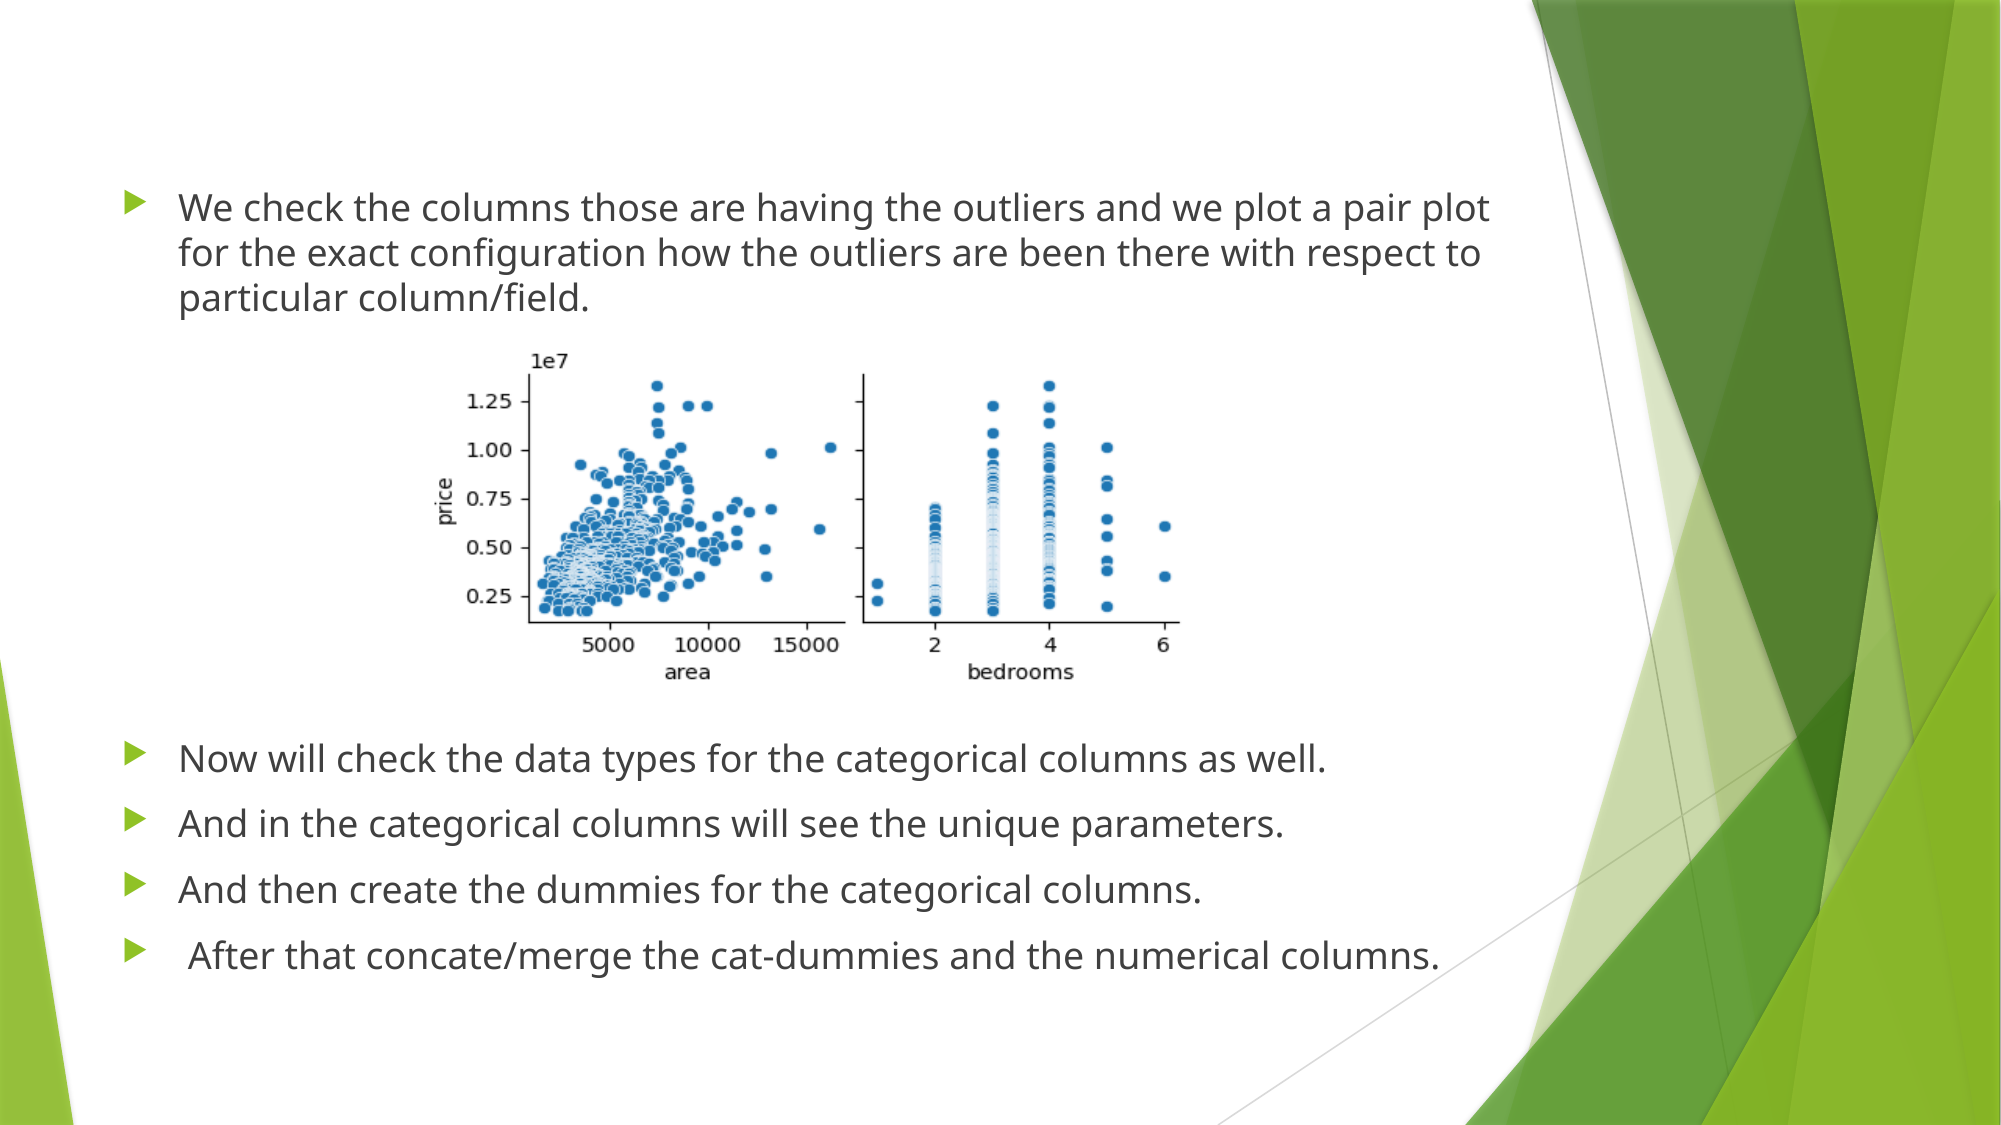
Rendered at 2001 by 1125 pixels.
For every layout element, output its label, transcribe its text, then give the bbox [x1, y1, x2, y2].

list We check the columns those are having the outliers and we plot a pair plot for the exact configuration how the outliers are been there with respect to particular column/field. Now will check the data types for the categorical columns as well. And in the categorical columns will see the unique parameters. And then create the dummies for the categorical columns. After that concate/merge the cat-dummies and the numerical columns. [106, 176, 1518, 1014]
picture [412, 333, 1242, 698]
